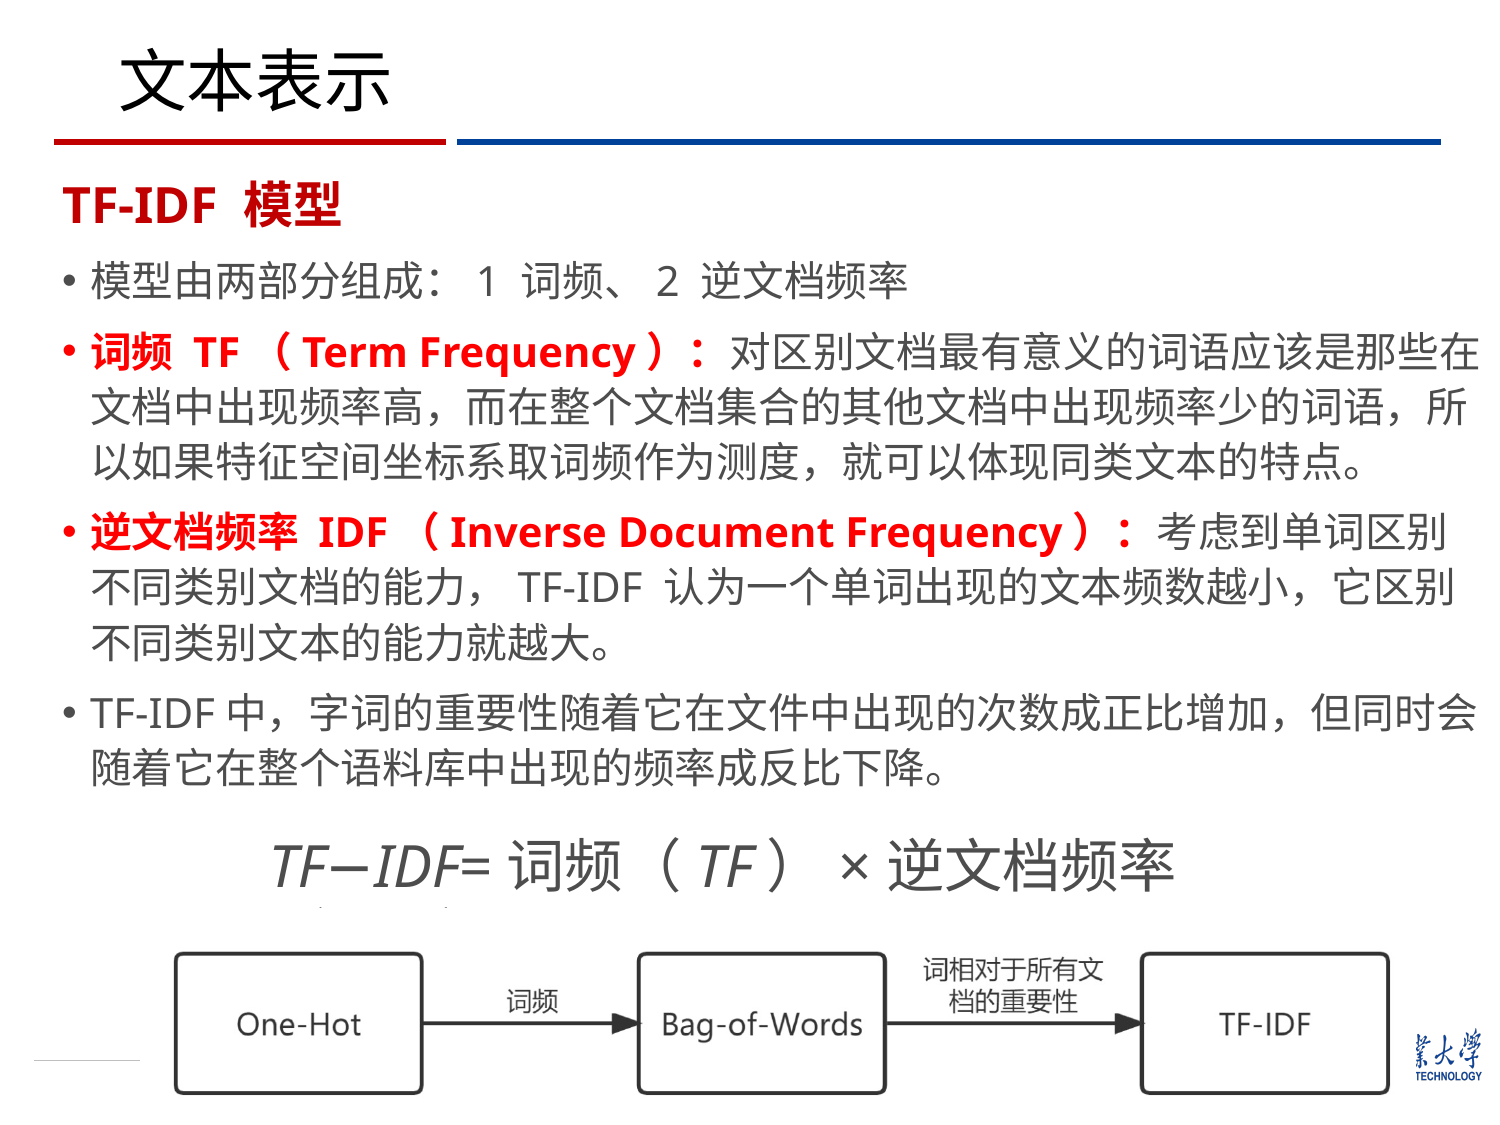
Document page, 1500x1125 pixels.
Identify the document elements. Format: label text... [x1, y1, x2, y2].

text_box TF−IDF=词频（TF）×逆文档频率（IDF） [253, 822, 1362, 908]
list TF-IDF 模型 模型由两部分组成：1 词频、2 逆文档频率 词频 TF（Term Frequency）：对区别文档最有意义的词语应该是那些在文档中出现频率高，而在整个文档集合的其他文档中出现频率少的词语，所以如果特征空间坐标系取词频作为测度，就可以体现同类文本的特点。 逆文档频率 IDF（Inverse Document Frequency）：考虑到单词区别不同类别文档的能力，TF-IDF 认为一个单词出现的文本频数越小，它区别不同类别文本的能力就越大。 TF-IDF中，字词的重要性随着它在文件中出现的次数成正比增加，但同时会随着它在整个语料库中出现的频率成反比下降。 [47, 172, 1500, 976]
picture [139, 908, 1482, 1125]
title 文本表示 [103, 32, 1397, 130]
